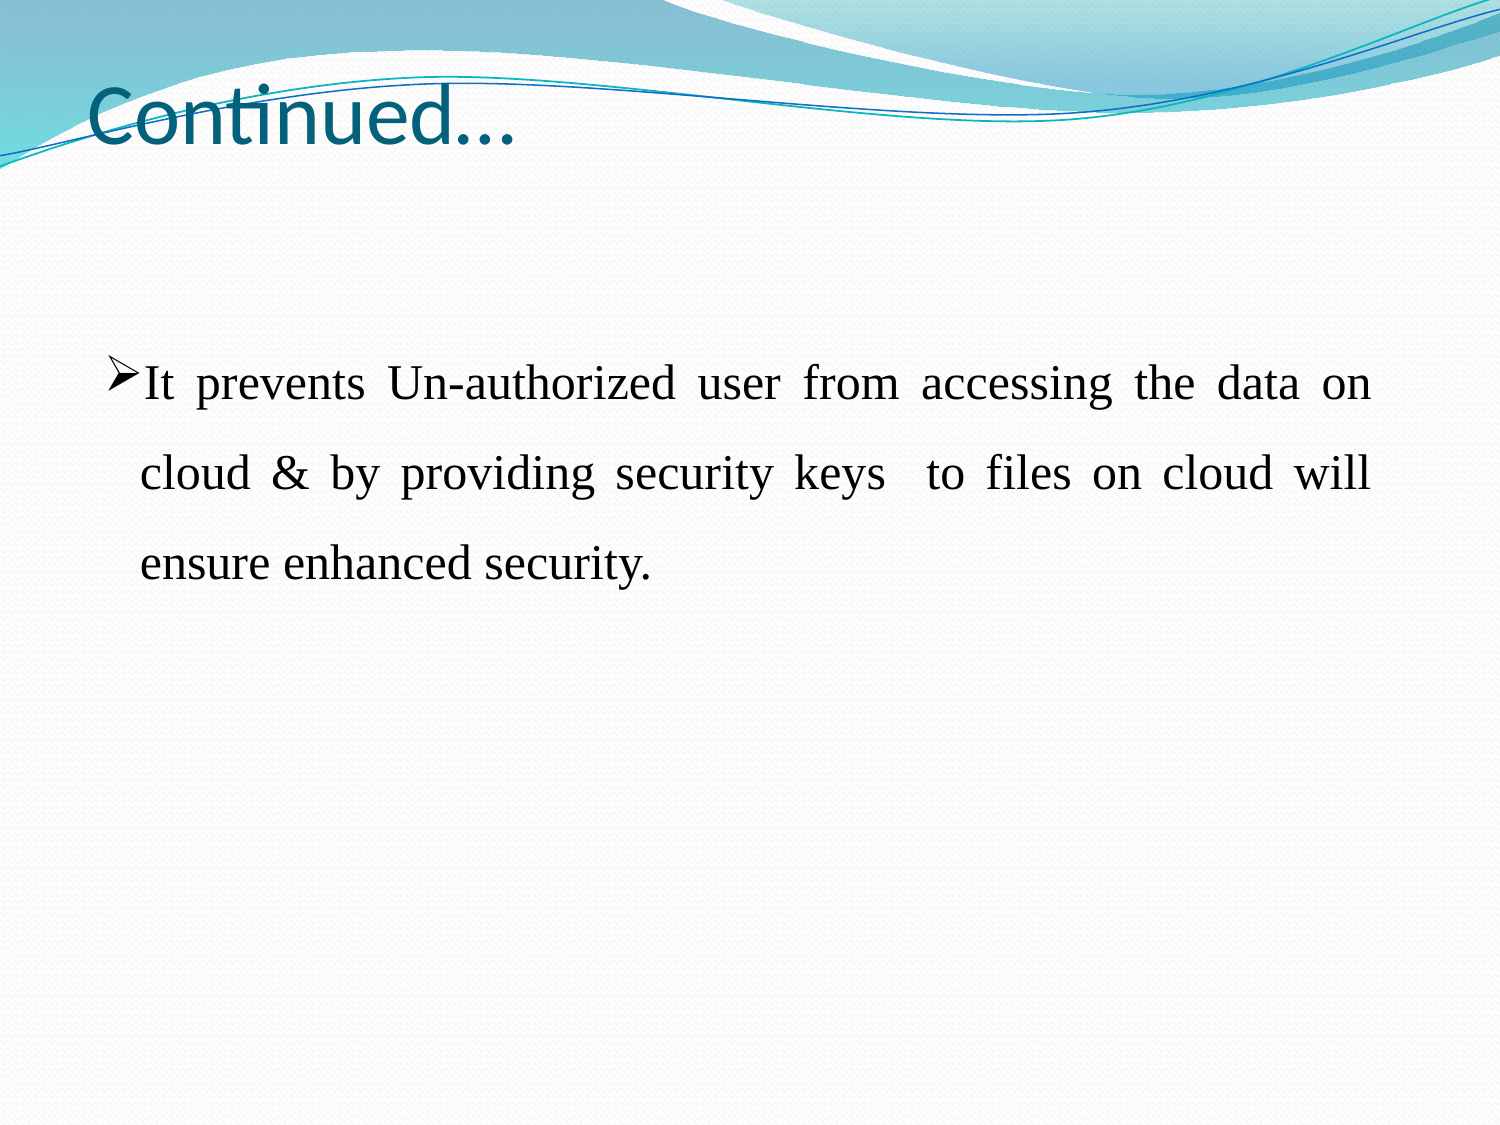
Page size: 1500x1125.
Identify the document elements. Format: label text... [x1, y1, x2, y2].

title Continued… [87, 50, 1438, 163]
text_box It prevents Un-authorized user from accessing the data on cloud & by providing security keys to files on cloud will ensure enhanced security. [49, 162, 1388, 598]
